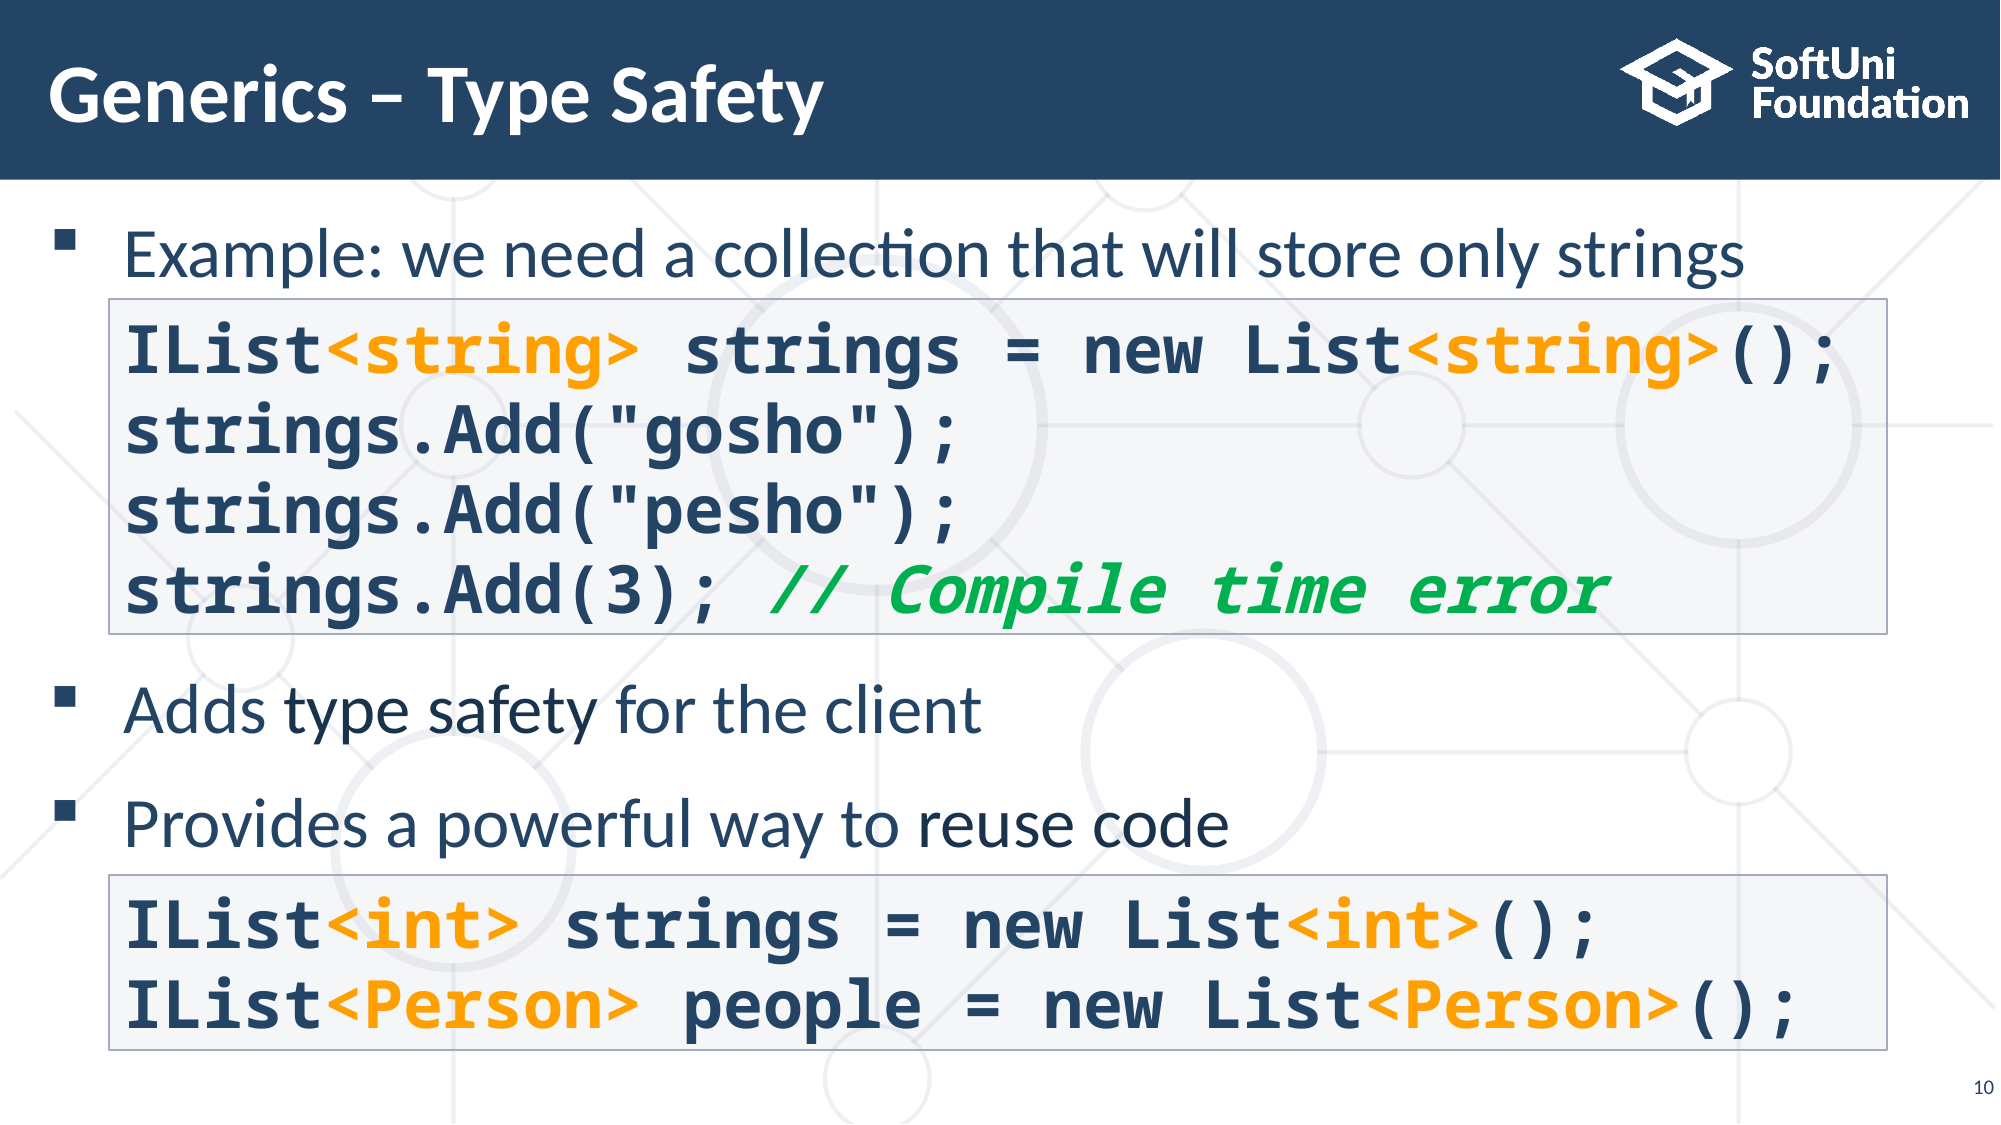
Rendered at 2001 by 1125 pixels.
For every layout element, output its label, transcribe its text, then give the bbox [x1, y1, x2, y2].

list Example: we need a collection that will store only strings Adds type safety for the client Provides a powerful way to reuse code [31, 196, 1970, 1050]
title Generics – Type Safety [31, 16, 1591, 162]
picture [1619, 38, 1968, 126]
slide_number 10 [1929, 1070, 2000, 1103]
text_box IList<int> strings = new List<int>(); IList<Person> people = new List<Person>(); [109, 874, 1888, 1050]
text_box IList<string> strings = new List<string>(); strings.Add("gosho"); strings.Add("pesho"); strings.Add(3); // Compile time error [109, 299, 1888, 634]
